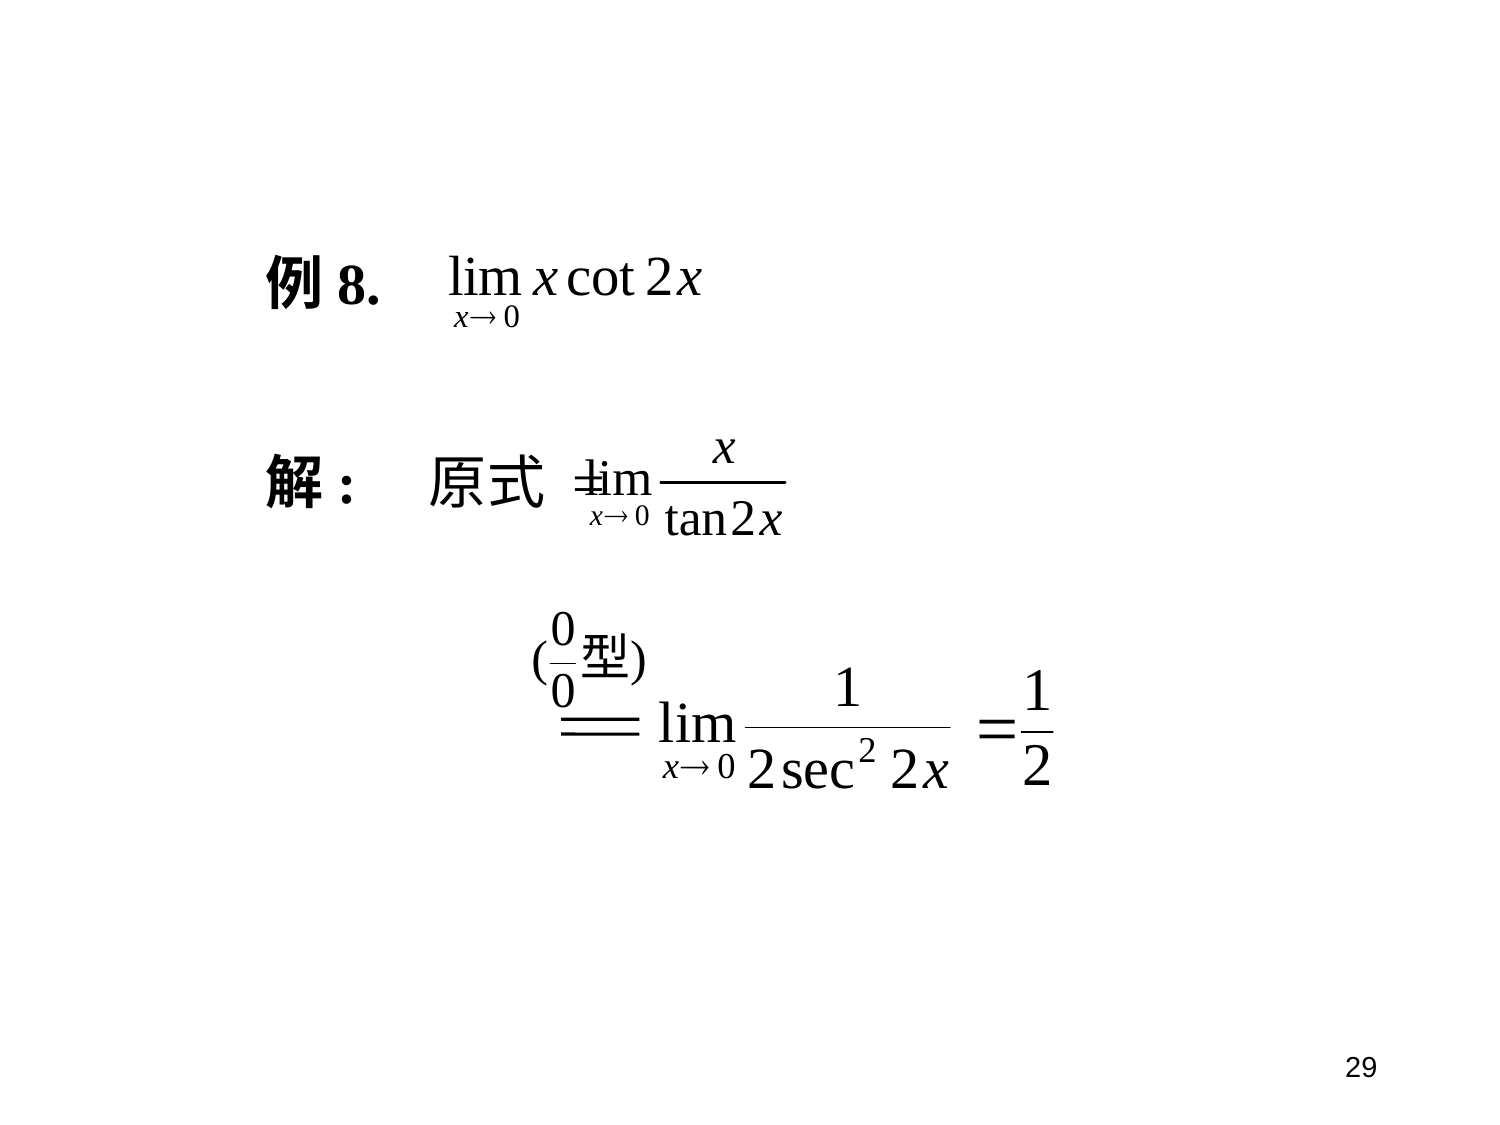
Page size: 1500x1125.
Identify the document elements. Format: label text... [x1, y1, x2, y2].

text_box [577, 414, 796, 548]
text_box 例8. [250, 238, 440, 324]
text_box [440, 238, 715, 343]
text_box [968, 656, 1060, 791]
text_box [528, 600, 957, 796]
text_box 解: 原式 = [250, 437, 577, 523]
slide_number 29 [1074, 1024, 1425, 1103]
